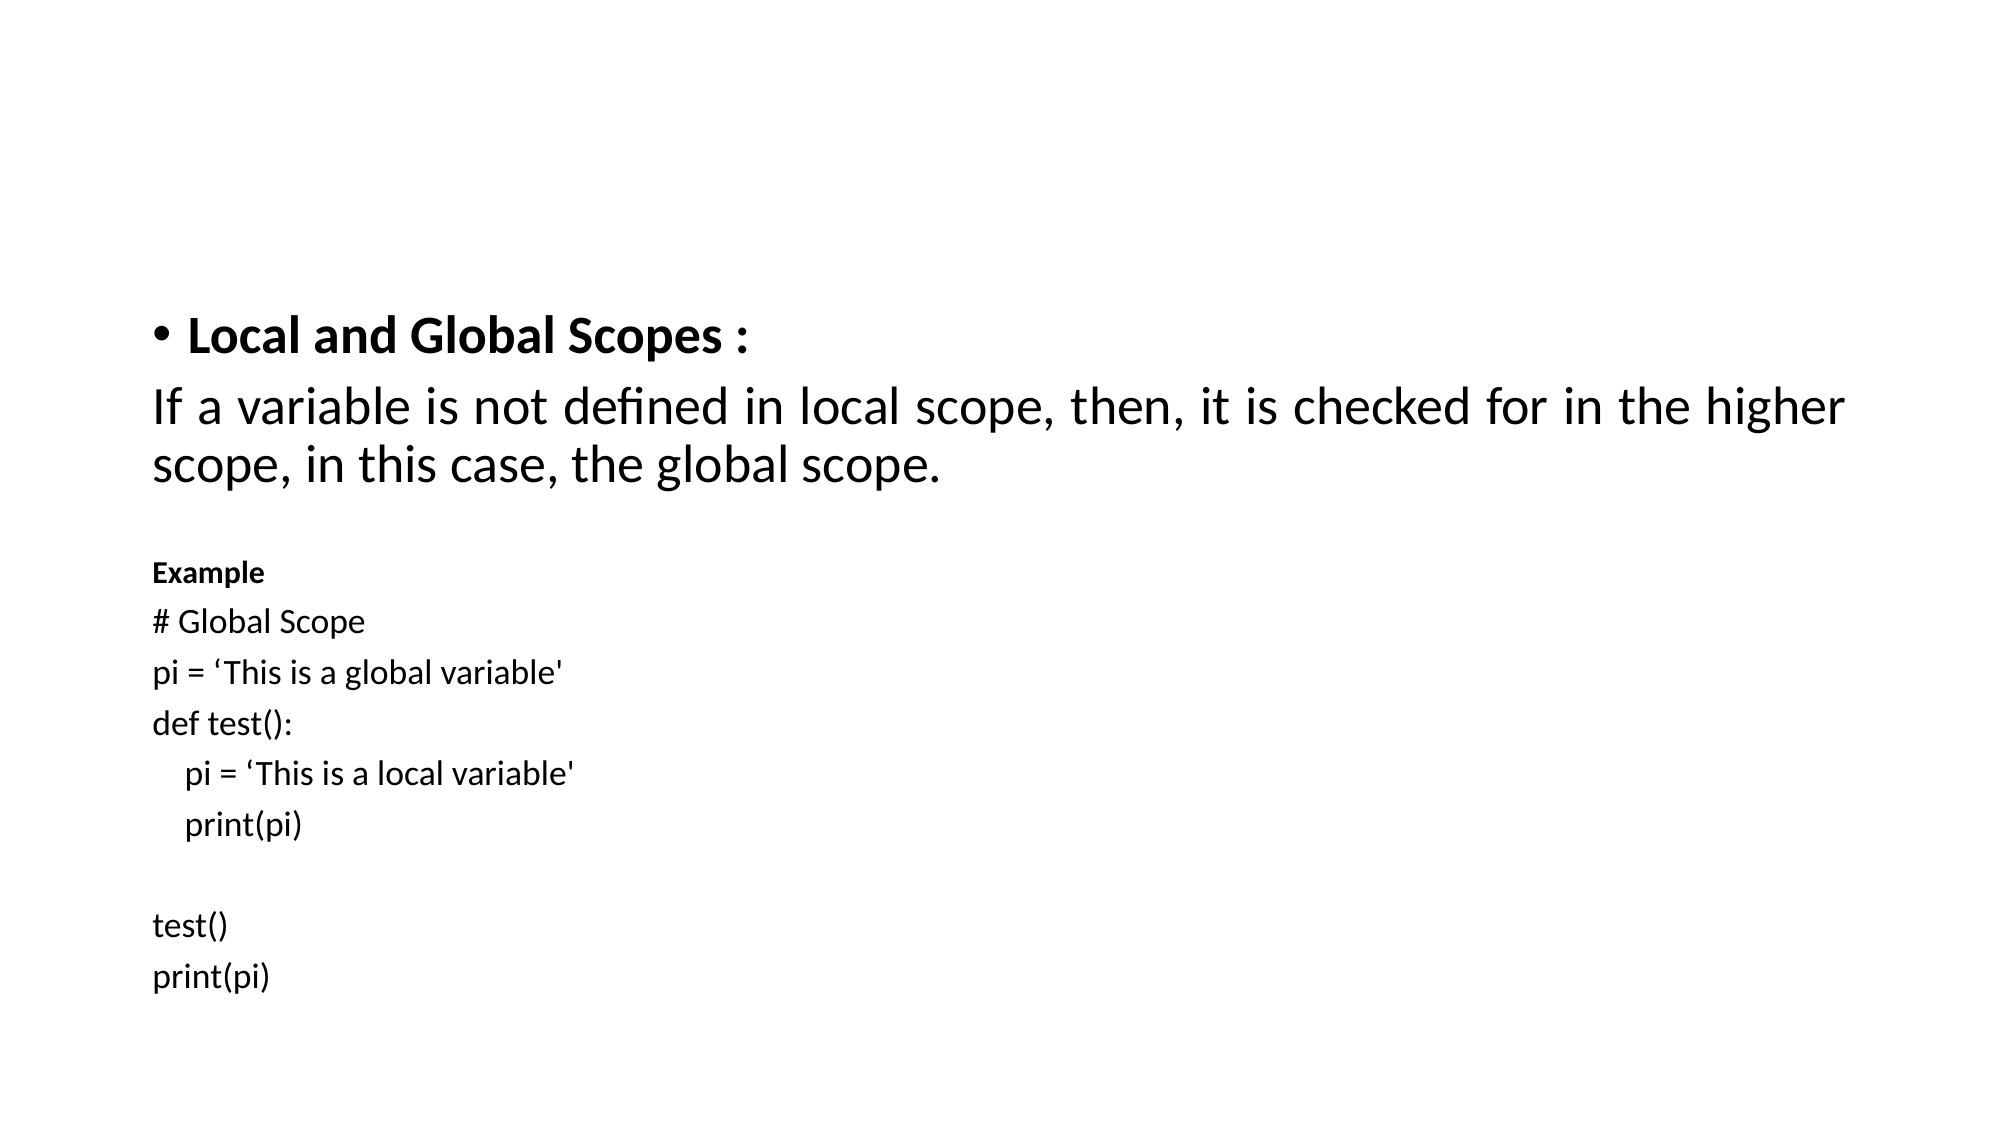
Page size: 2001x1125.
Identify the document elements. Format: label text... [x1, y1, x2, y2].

list Local and Global Scopes : If a variable is not defined in local scope, then, it is checked for in the higher scope, in this case, the global scope. Example # Global Scope pi = ‘This is a global variable' def test(): pi = ‘This is a local variable' print(pi) test() print(pi) [137, 299, 1863, 1014]
